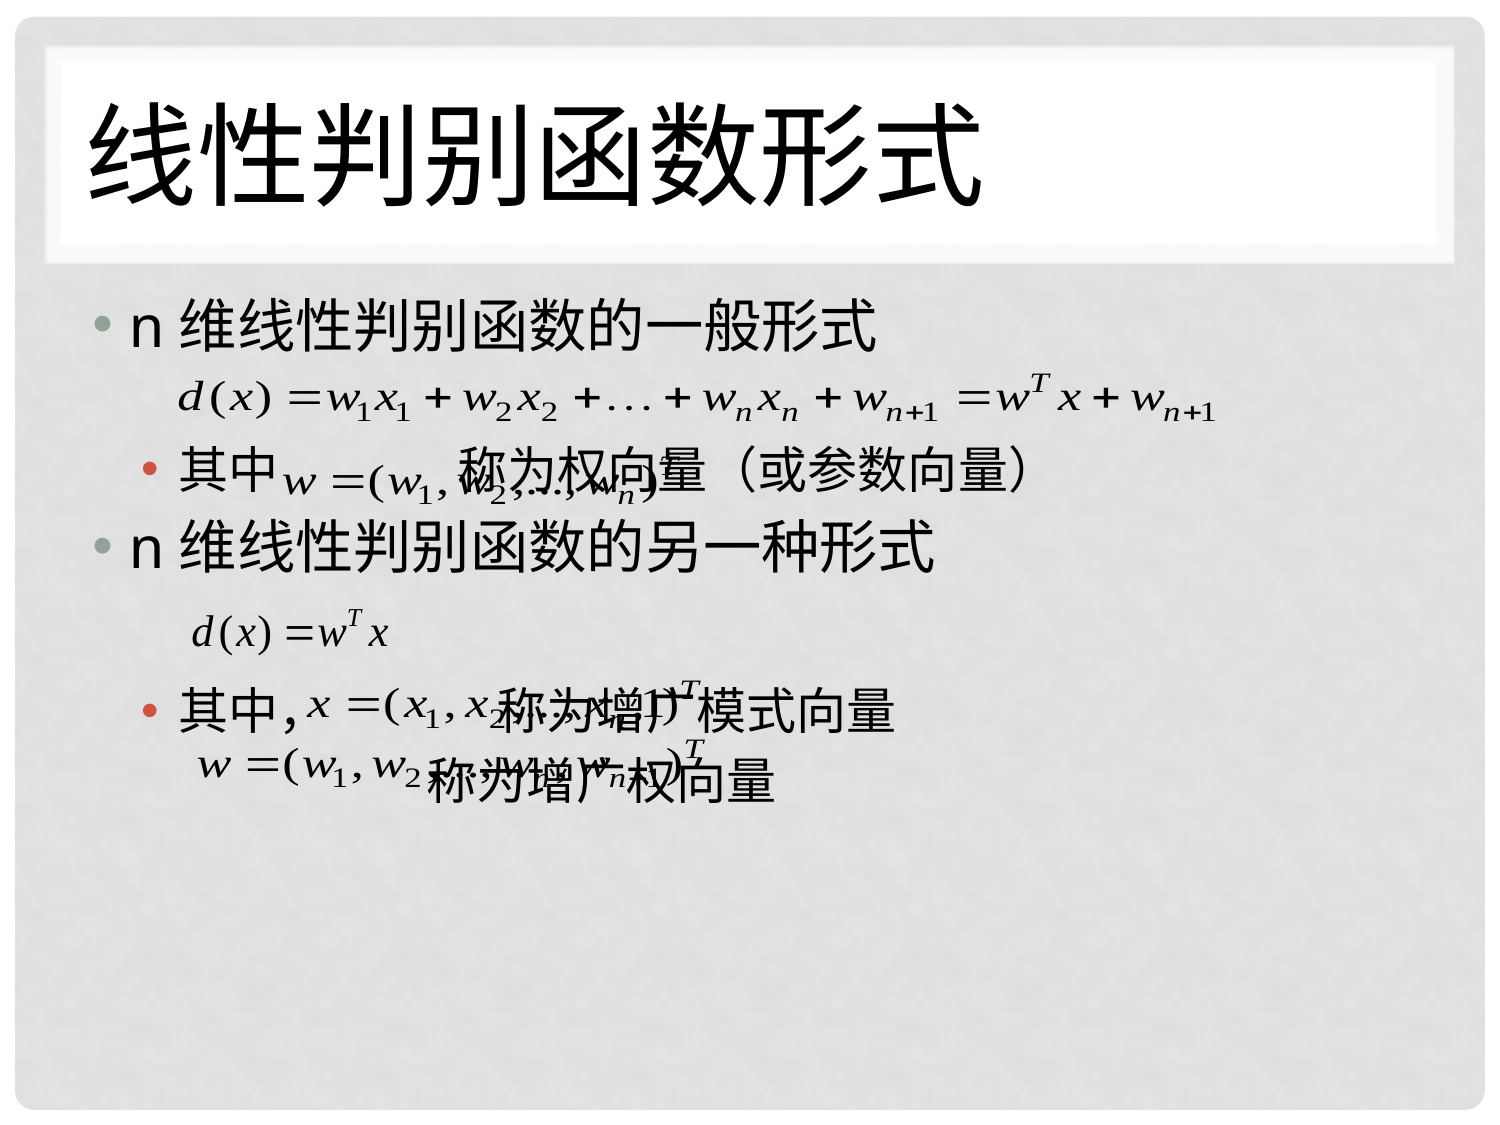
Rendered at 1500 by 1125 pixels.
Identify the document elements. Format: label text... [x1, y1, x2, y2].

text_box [272, 444, 692, 516]
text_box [169, 361, 1223, 433]
picture [184, 597, 396, 665]
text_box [187, 727, 715, 799]
list n维线性判别函数的一般形式 其中 称为权向量（或参数向量） n维线性判别函数的另一种形式 其中， 称为增广模式向量 称为增广权向量 [58, 281, 1409, 999]
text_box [296, 668, 715, 740]
title 线性判别函数形式 [69, 66, 1425, 238]
